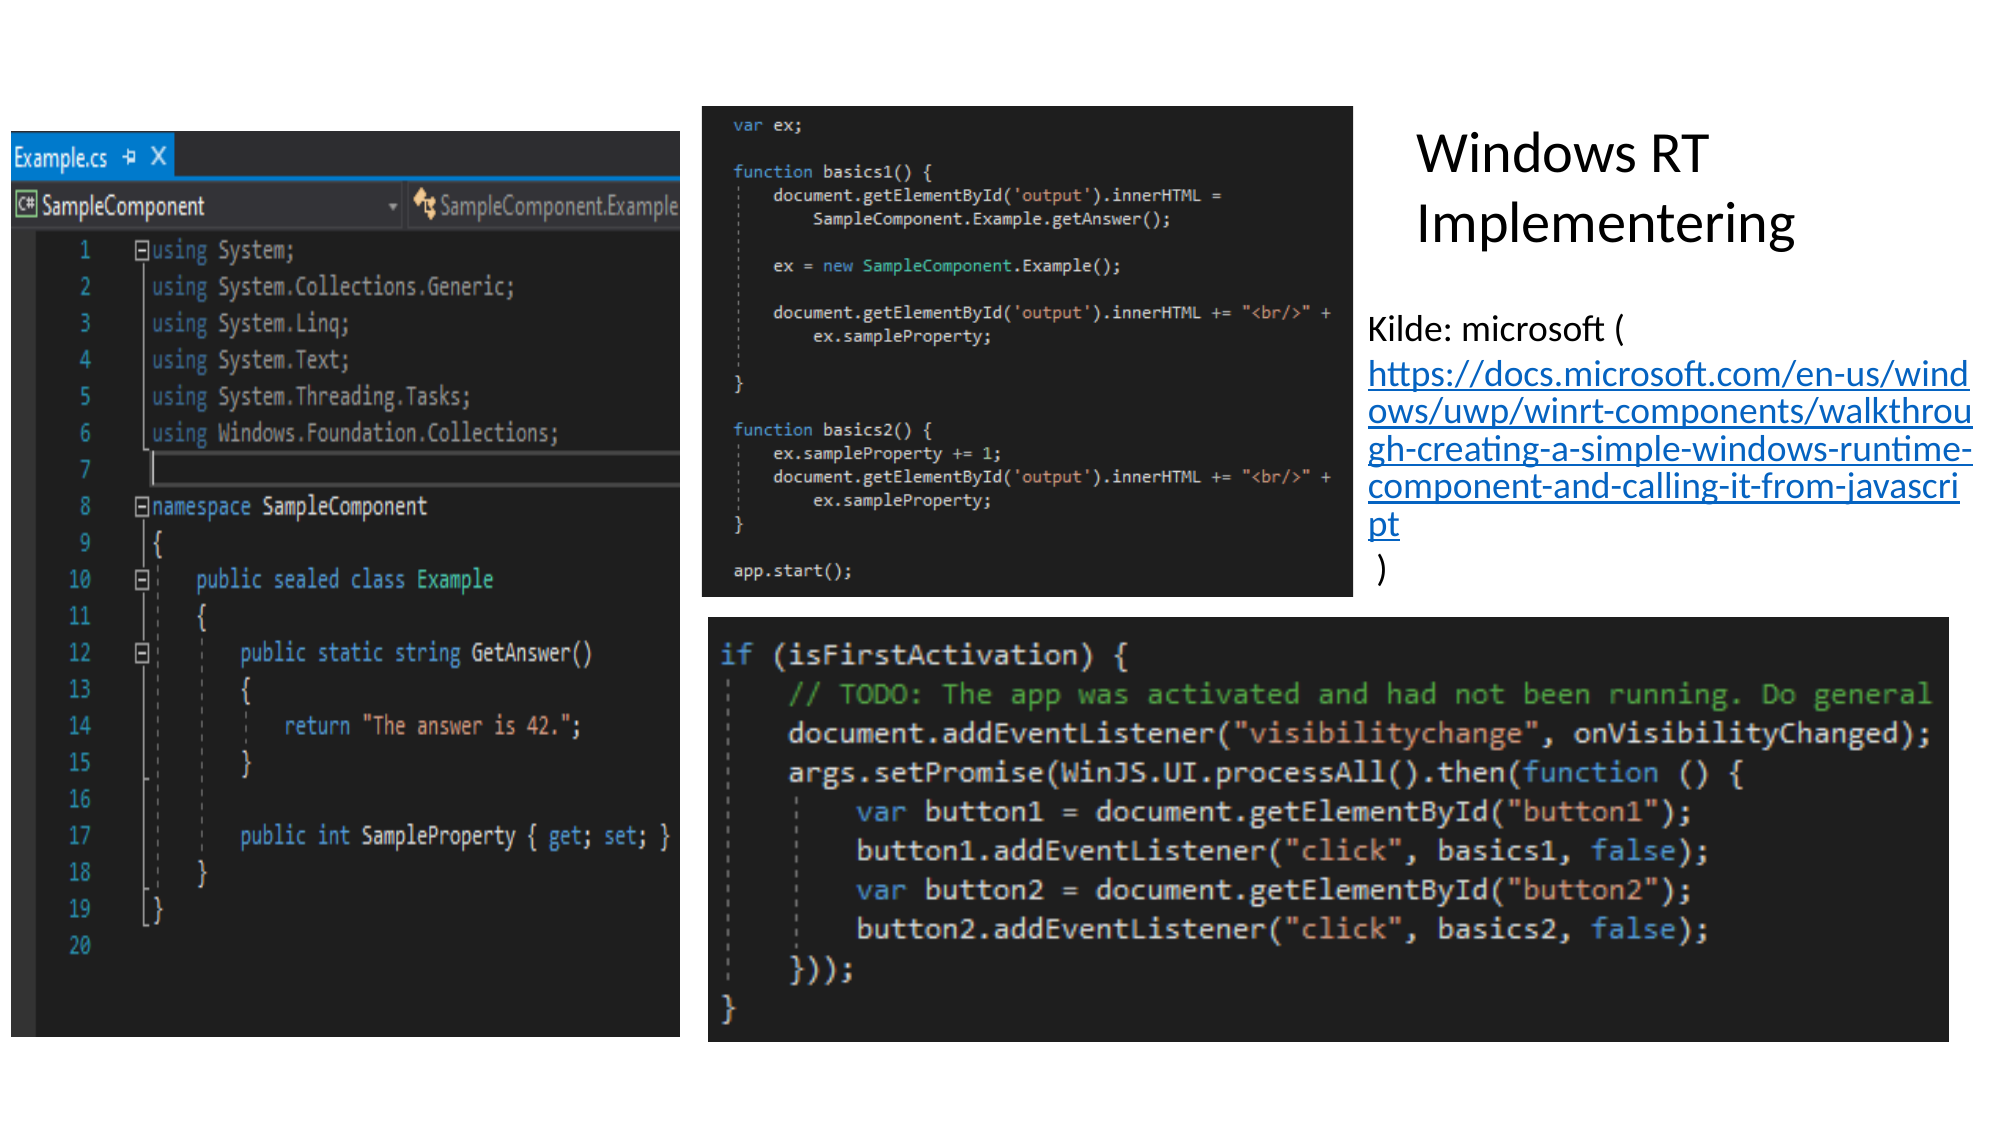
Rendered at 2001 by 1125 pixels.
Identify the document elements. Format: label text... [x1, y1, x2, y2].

picture [701, 106, 1354, 597]
text_box Windows RT Implementering [1402, 106, 1949, 262]
picture [11, 131, 680, 1037]
text_box Kilde: microsoft ( https://docs.microsoft.com/en-us/windows/uwp/winrt-components/walkthrough-creating-a-simple-windows-runtime-component-and-calling-it-from-javascript ) [1354, 296, 1989, 447]
picture [701, 617, 1949, 1050]
